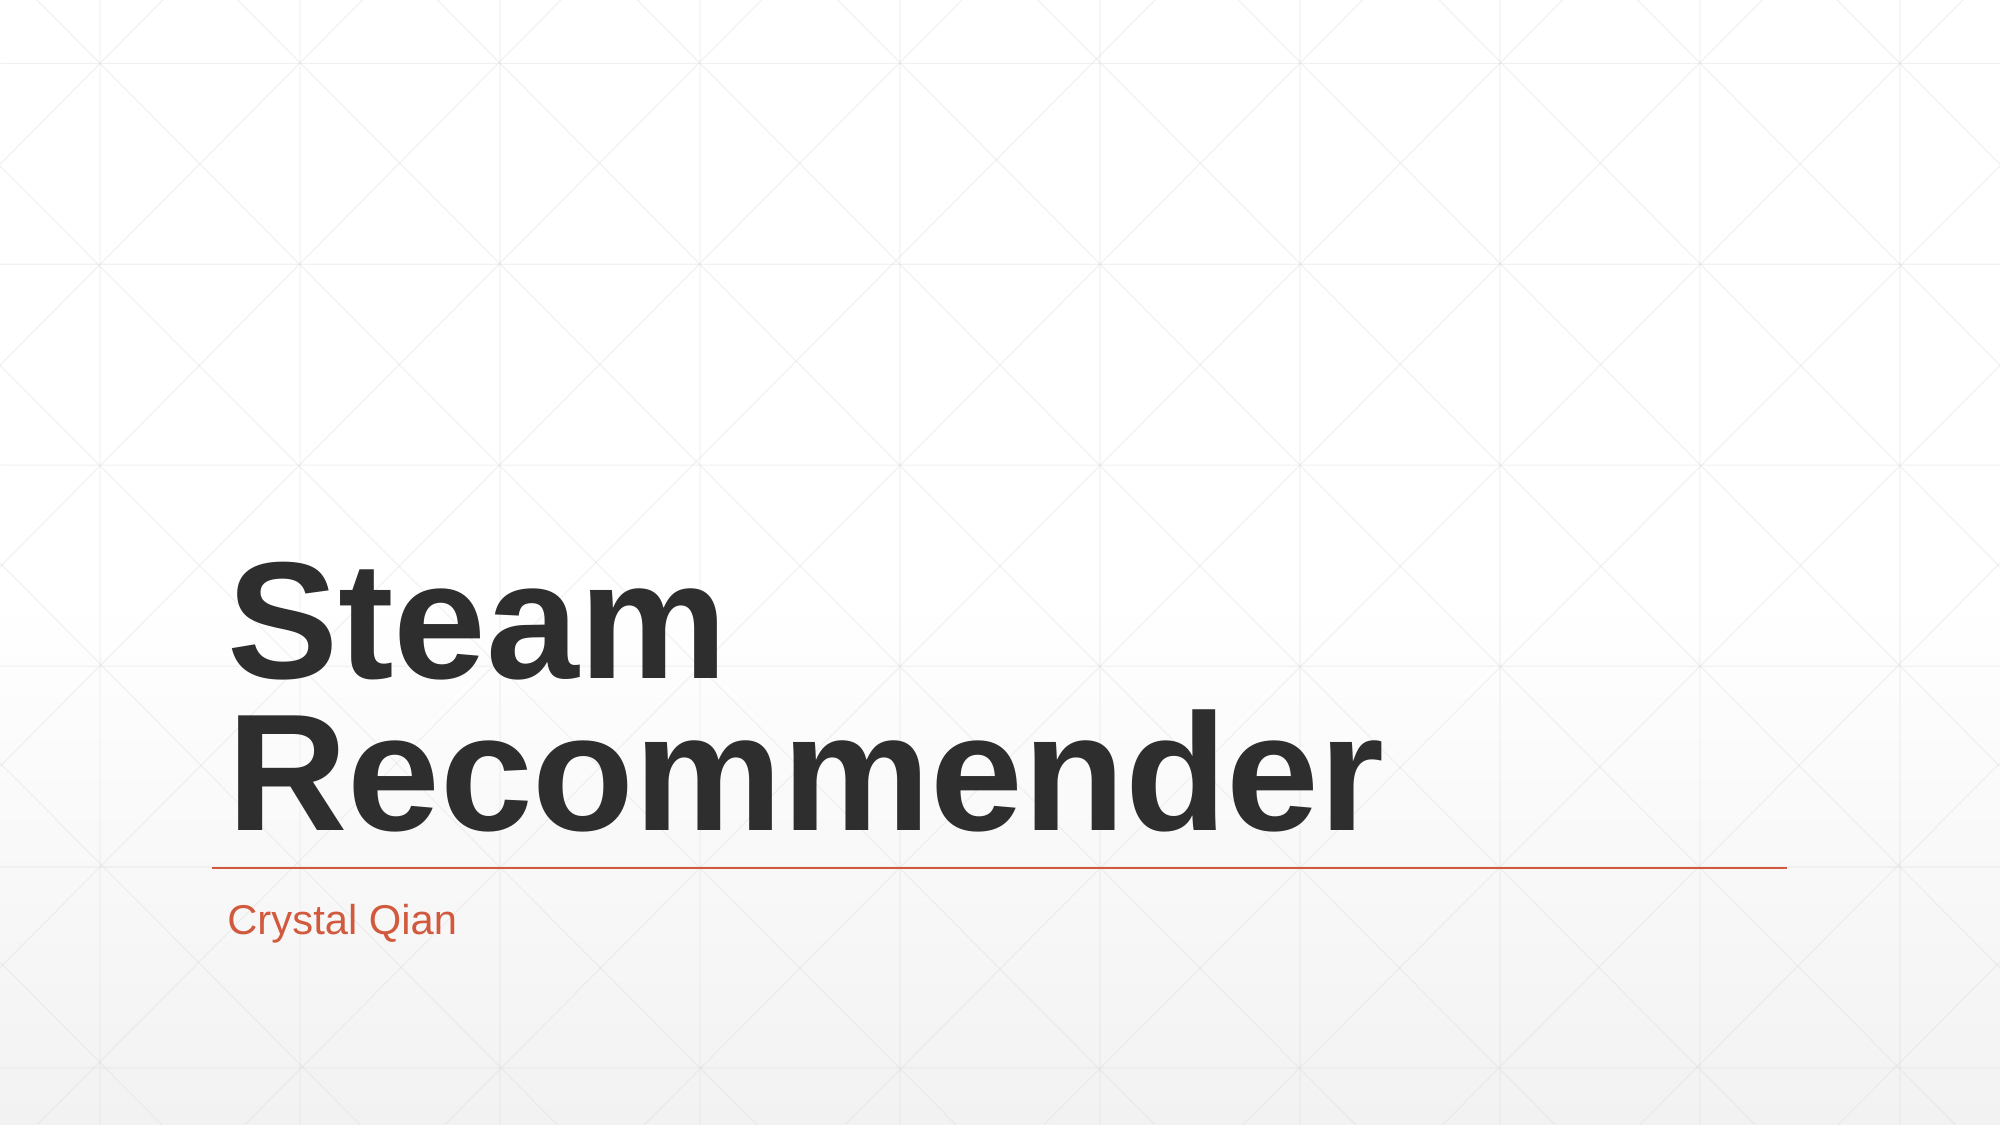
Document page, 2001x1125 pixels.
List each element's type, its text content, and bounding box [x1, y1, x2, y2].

subtitle Crystal Qian [212, 891, 1788, 967]
title Steam Recommender [212, 313, 1788, 869]
